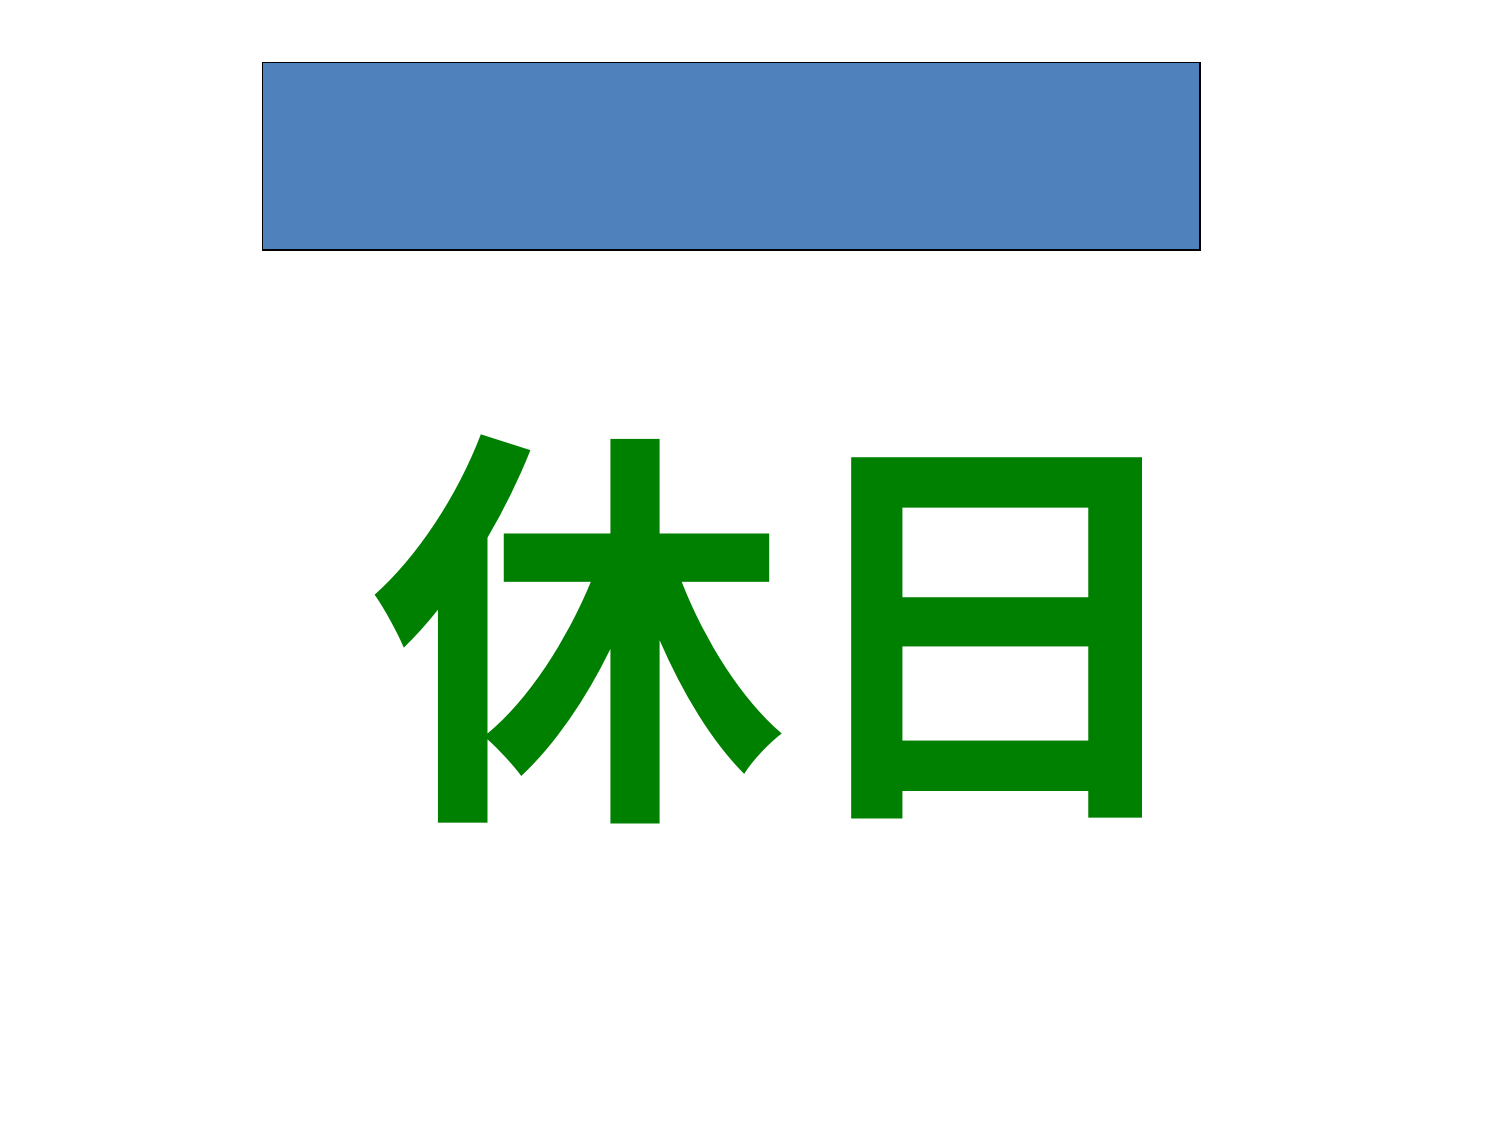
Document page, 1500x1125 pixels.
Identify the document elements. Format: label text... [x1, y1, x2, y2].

text_box [262, 62, 1200, 250]
list 休日 [150, 362, 1425, 1005]
title きゅうじつ [75, 45, 1425, 233]
